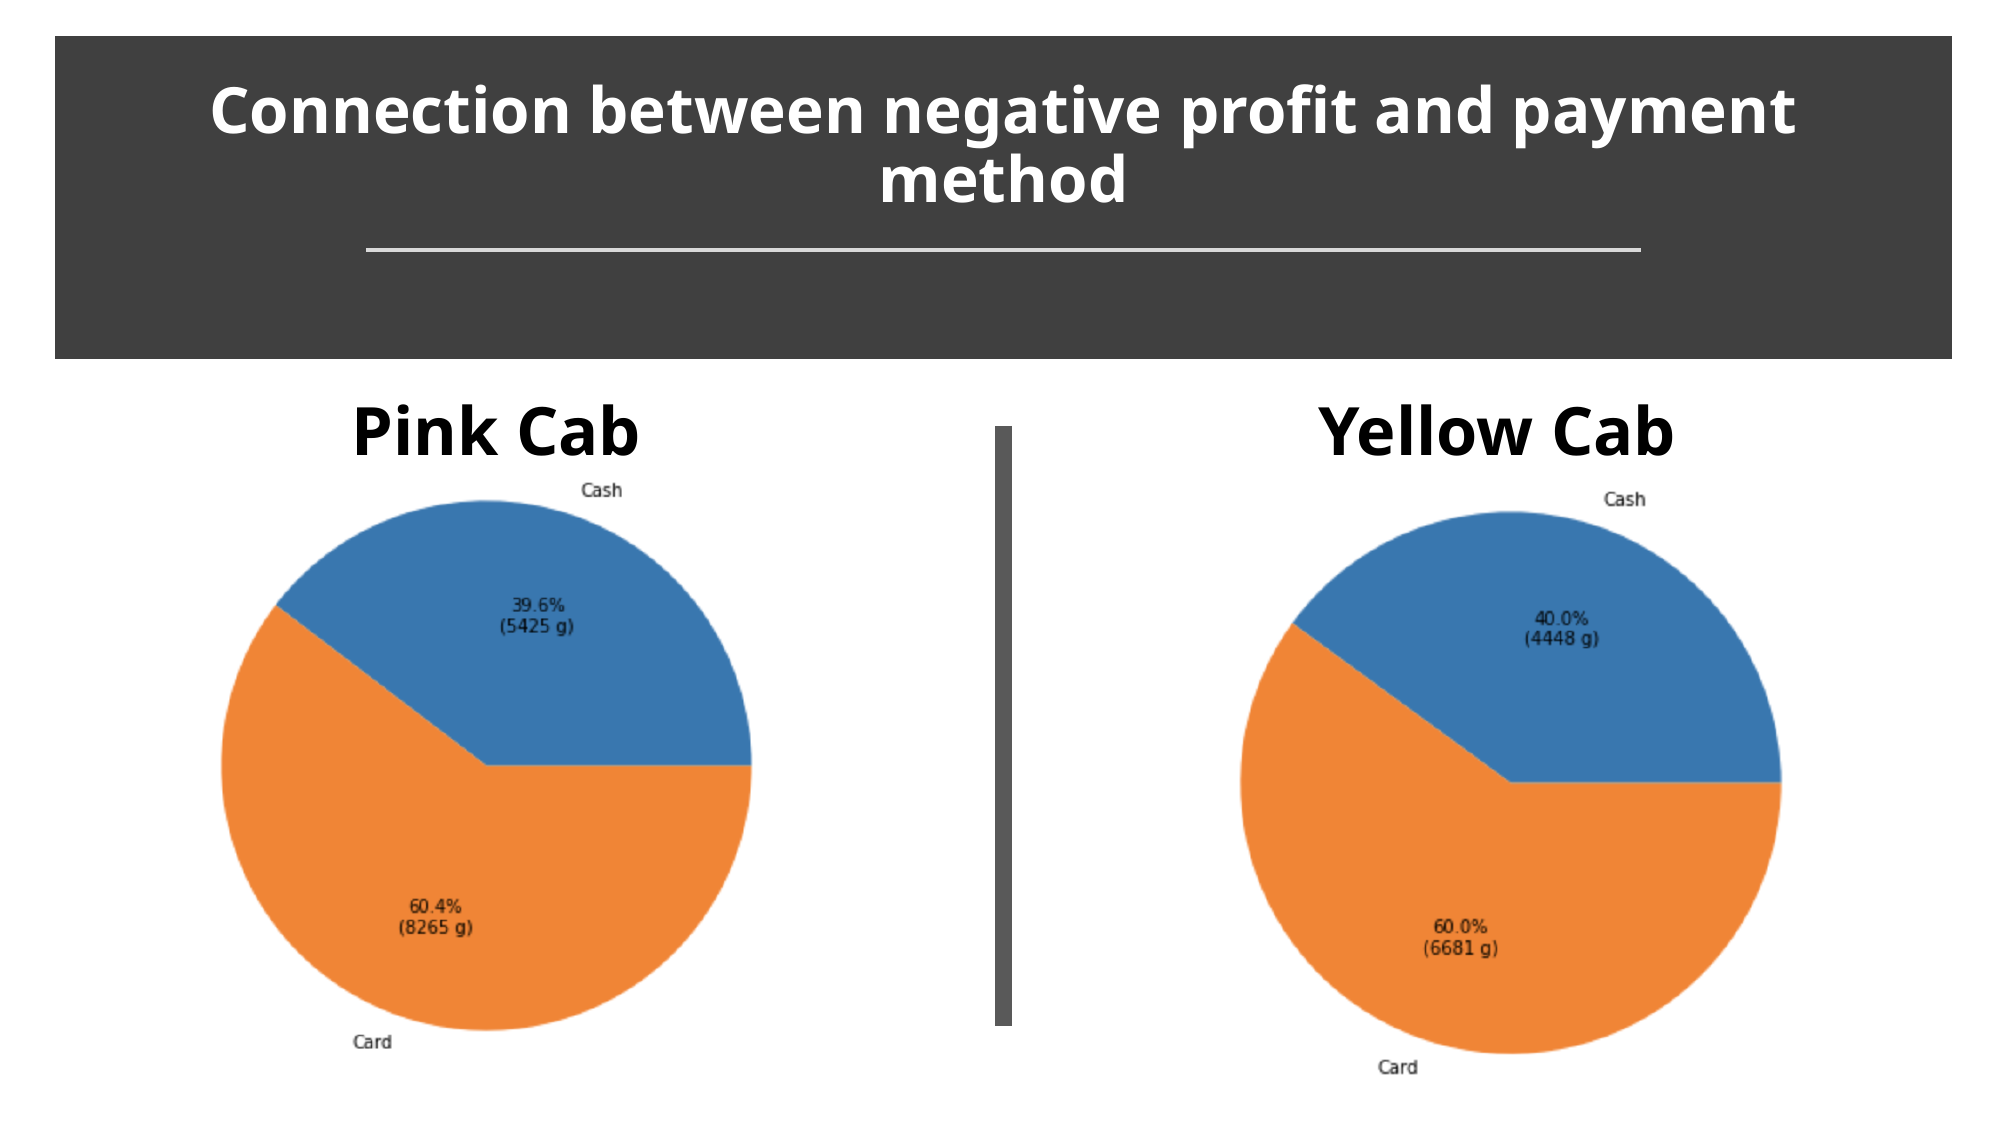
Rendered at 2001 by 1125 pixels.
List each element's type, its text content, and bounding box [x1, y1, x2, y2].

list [1171, 477, 1942, 1102]
title Connection between negative profit and payment method [89, 71, 1917, 224]
text_box [64, 45, 1942, 350]
text_box Pink Cab [295, 381, 698, 464]
text_box Yellow Cab [1296, 381, 1699, 477]
picture [162, 464, 906, 1089]
